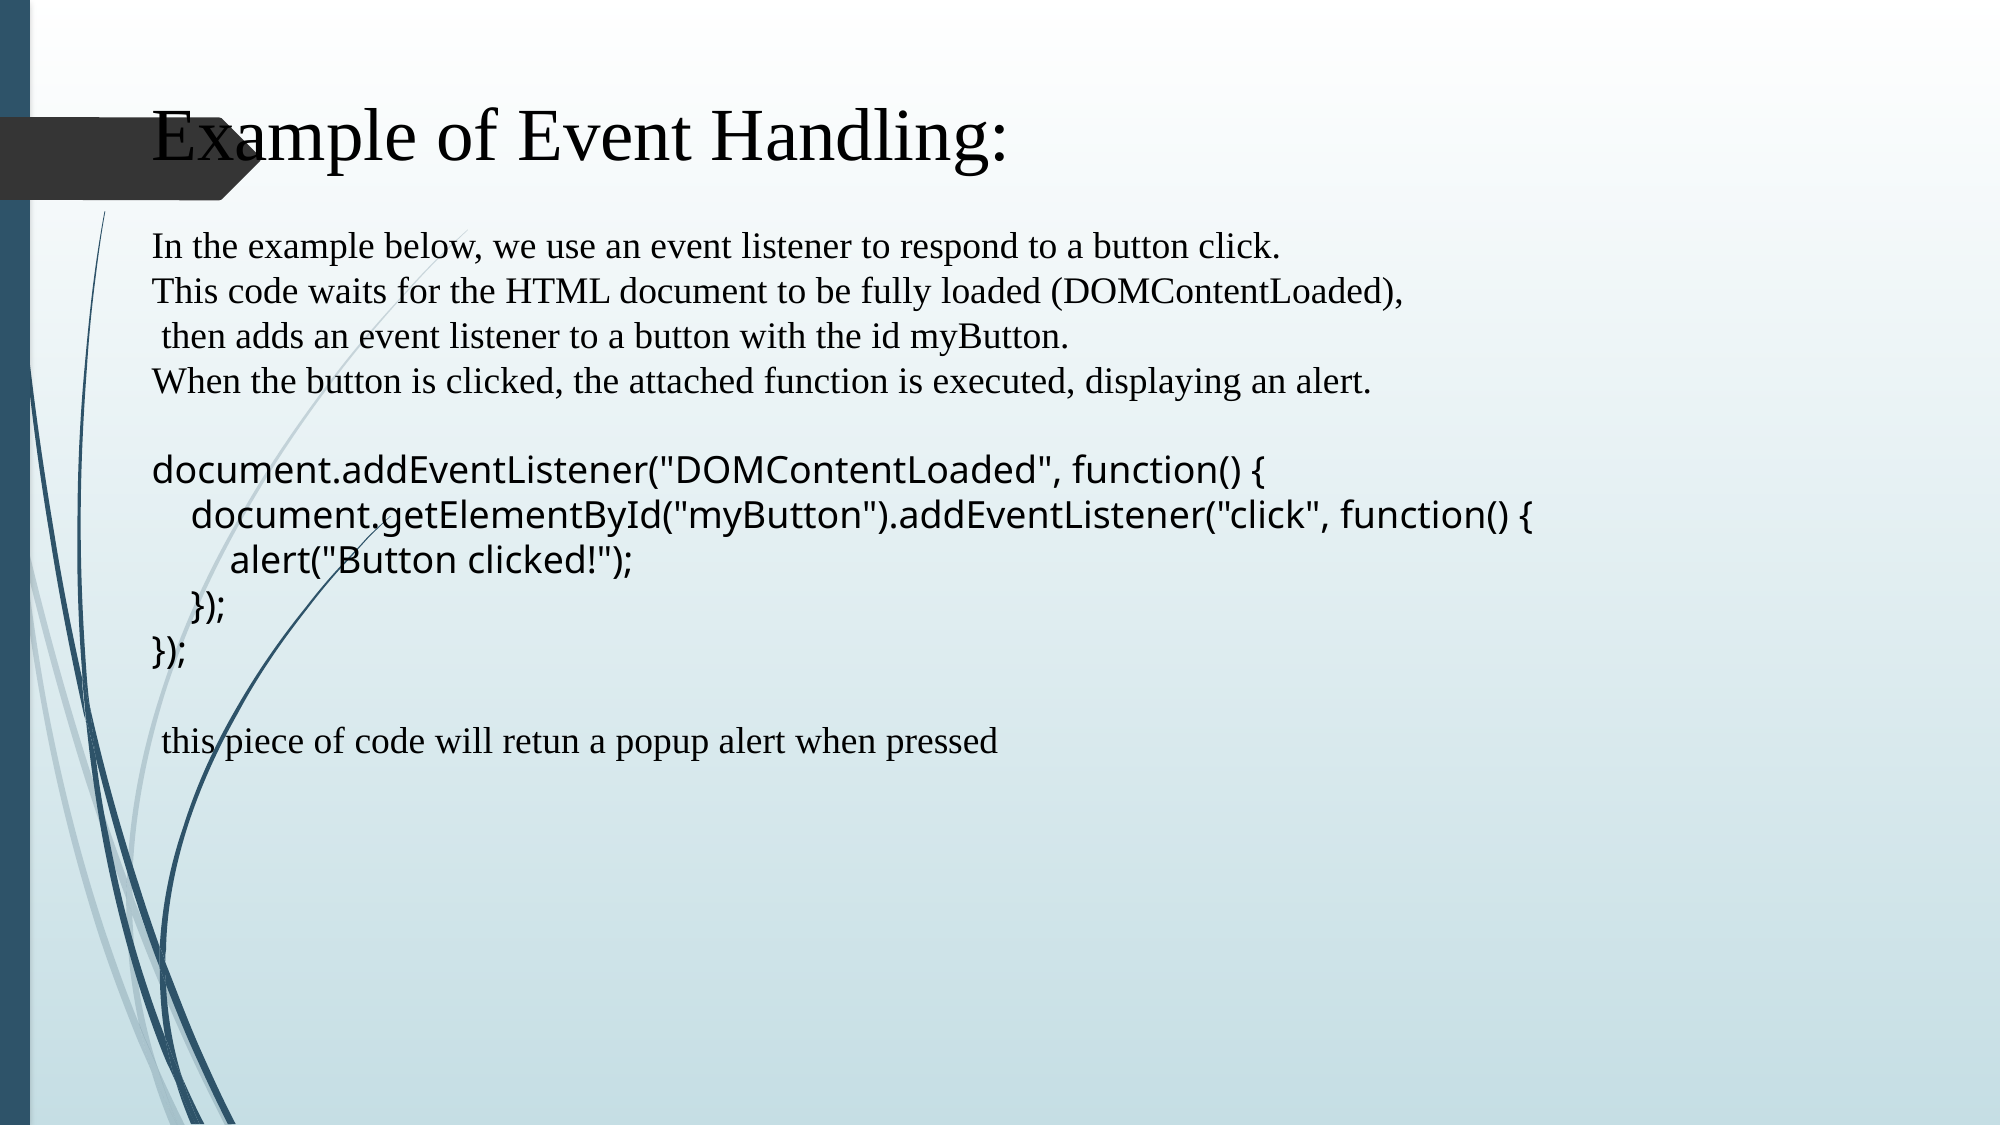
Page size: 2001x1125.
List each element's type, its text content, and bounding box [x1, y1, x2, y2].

text_box Example of Event Handling: In the example below, we use an event listener to respond to a button click. This code waits for the HTML document to be fully loaded (DOMContentLoaded), then adds an event listener to a button with the id myButton. When the button is clicked, the attached function is executed, displaying an alert. document.addEventListener("DOMContentLoaded", function() { document.getElementById("myButton").addEventListener("click", function() { alert("Button clicked!"); }); }); this piece of code will retun a popup alert when pressed [136, 78, 1550, 814]
